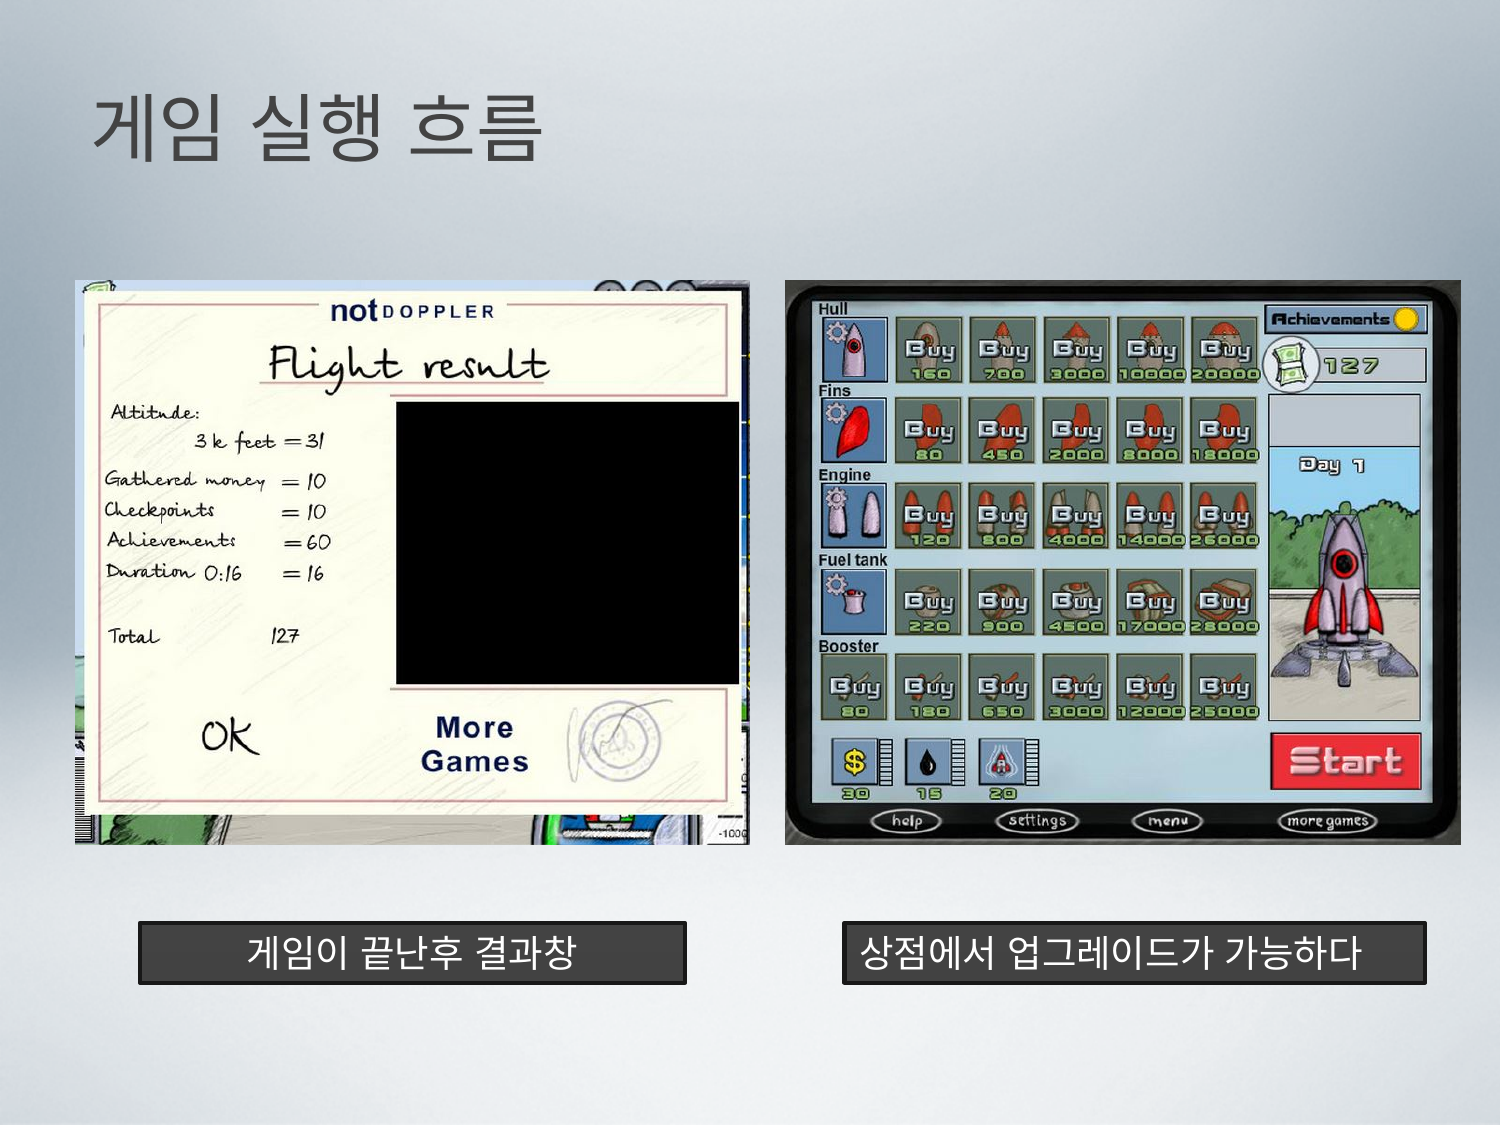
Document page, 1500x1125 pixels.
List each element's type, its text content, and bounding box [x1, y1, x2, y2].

text_box 게임이 끝난후 결과창 [138, 921, 687, 985]
text_box 상점에서 업그레이드가 가능하다 [842, 921, 1427, 985]
title 게임 실행 흐름 [75, 50, 1425, 202]
picture [784, 279, 1461, 846]
picture [74, 279, 751, 846]
